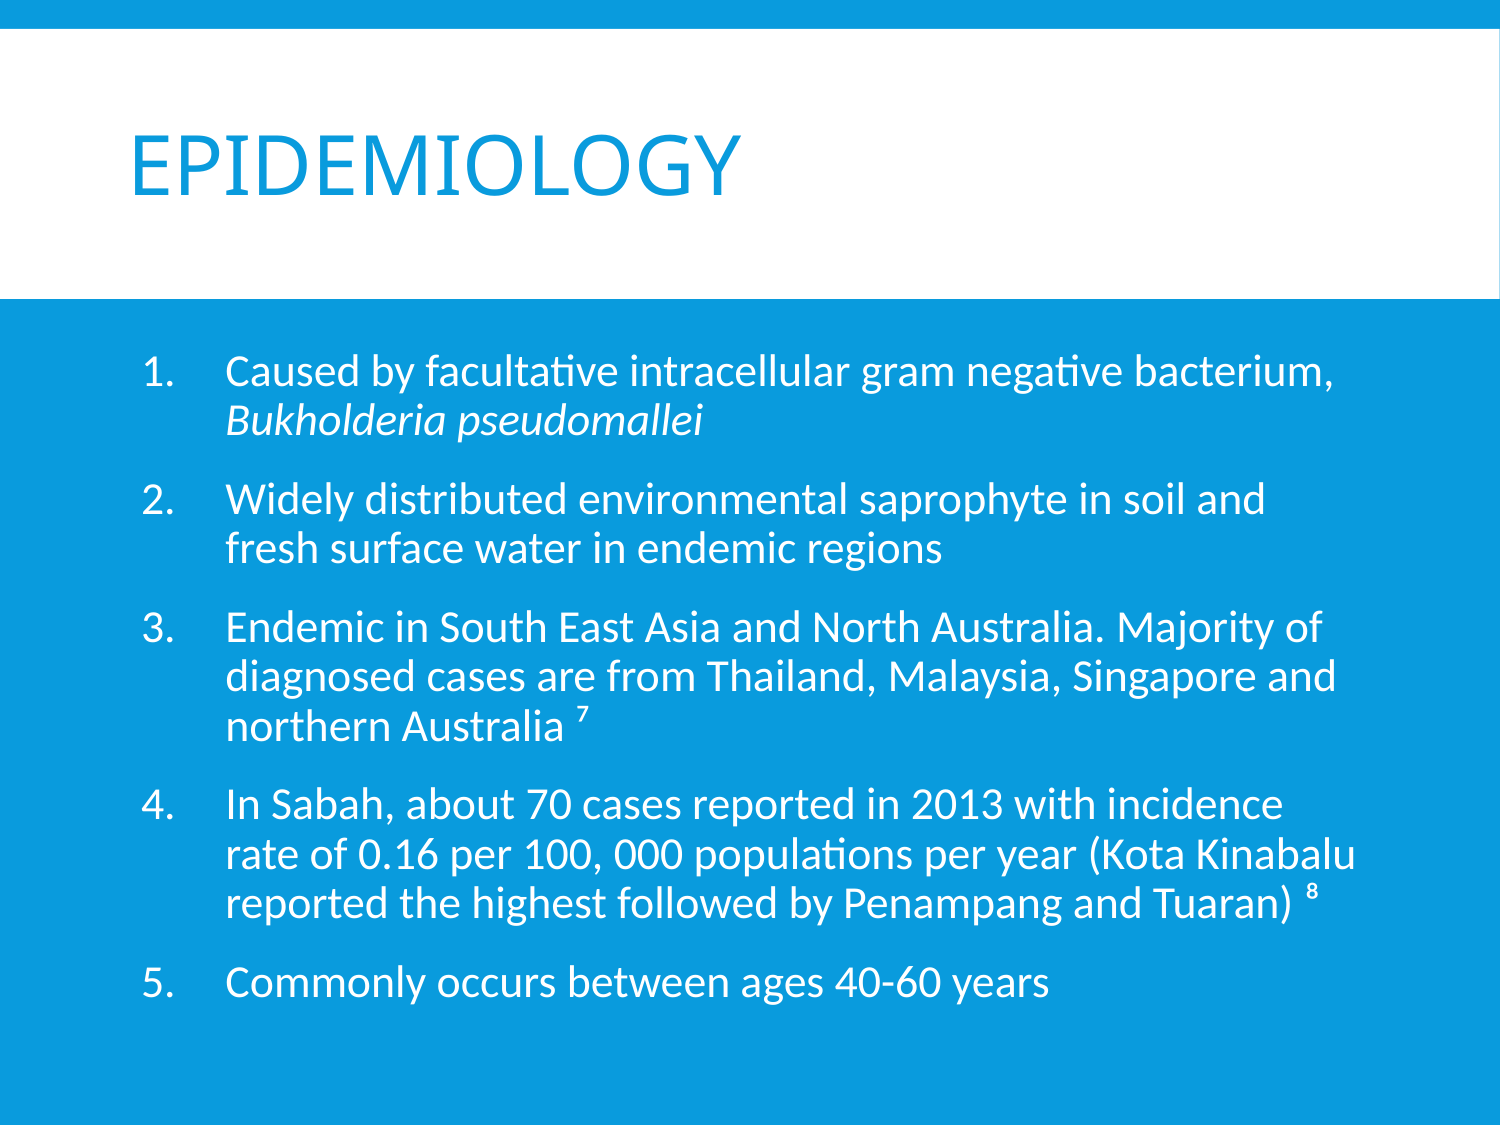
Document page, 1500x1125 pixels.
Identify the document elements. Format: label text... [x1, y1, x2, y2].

picture [765, 1000, 781, 1004]
title EPIDEMIOLOGY [112, 46, 1388, 295]
list Caused by facultative intracellular gram negative bacterium, Bukholderia pseudomallei Widely distributed environmental saprophyte in soil and fresh surface water in endemic regions Endemic in South East Asia and North Australia. Majority of diagnosed cases are from Thailand, Malaysia, Singapore and northern Australia ⁷ In Sabah, about 70 cases reported in 2013 with incidence rate of 0.16 per 100, 000 populations per year (Kota Kinabalu reported the highest followed by Penampang and Tuaran) ⁸ Commonly occurs between ages 40-60 years [126, 339, 1375, 1000]
